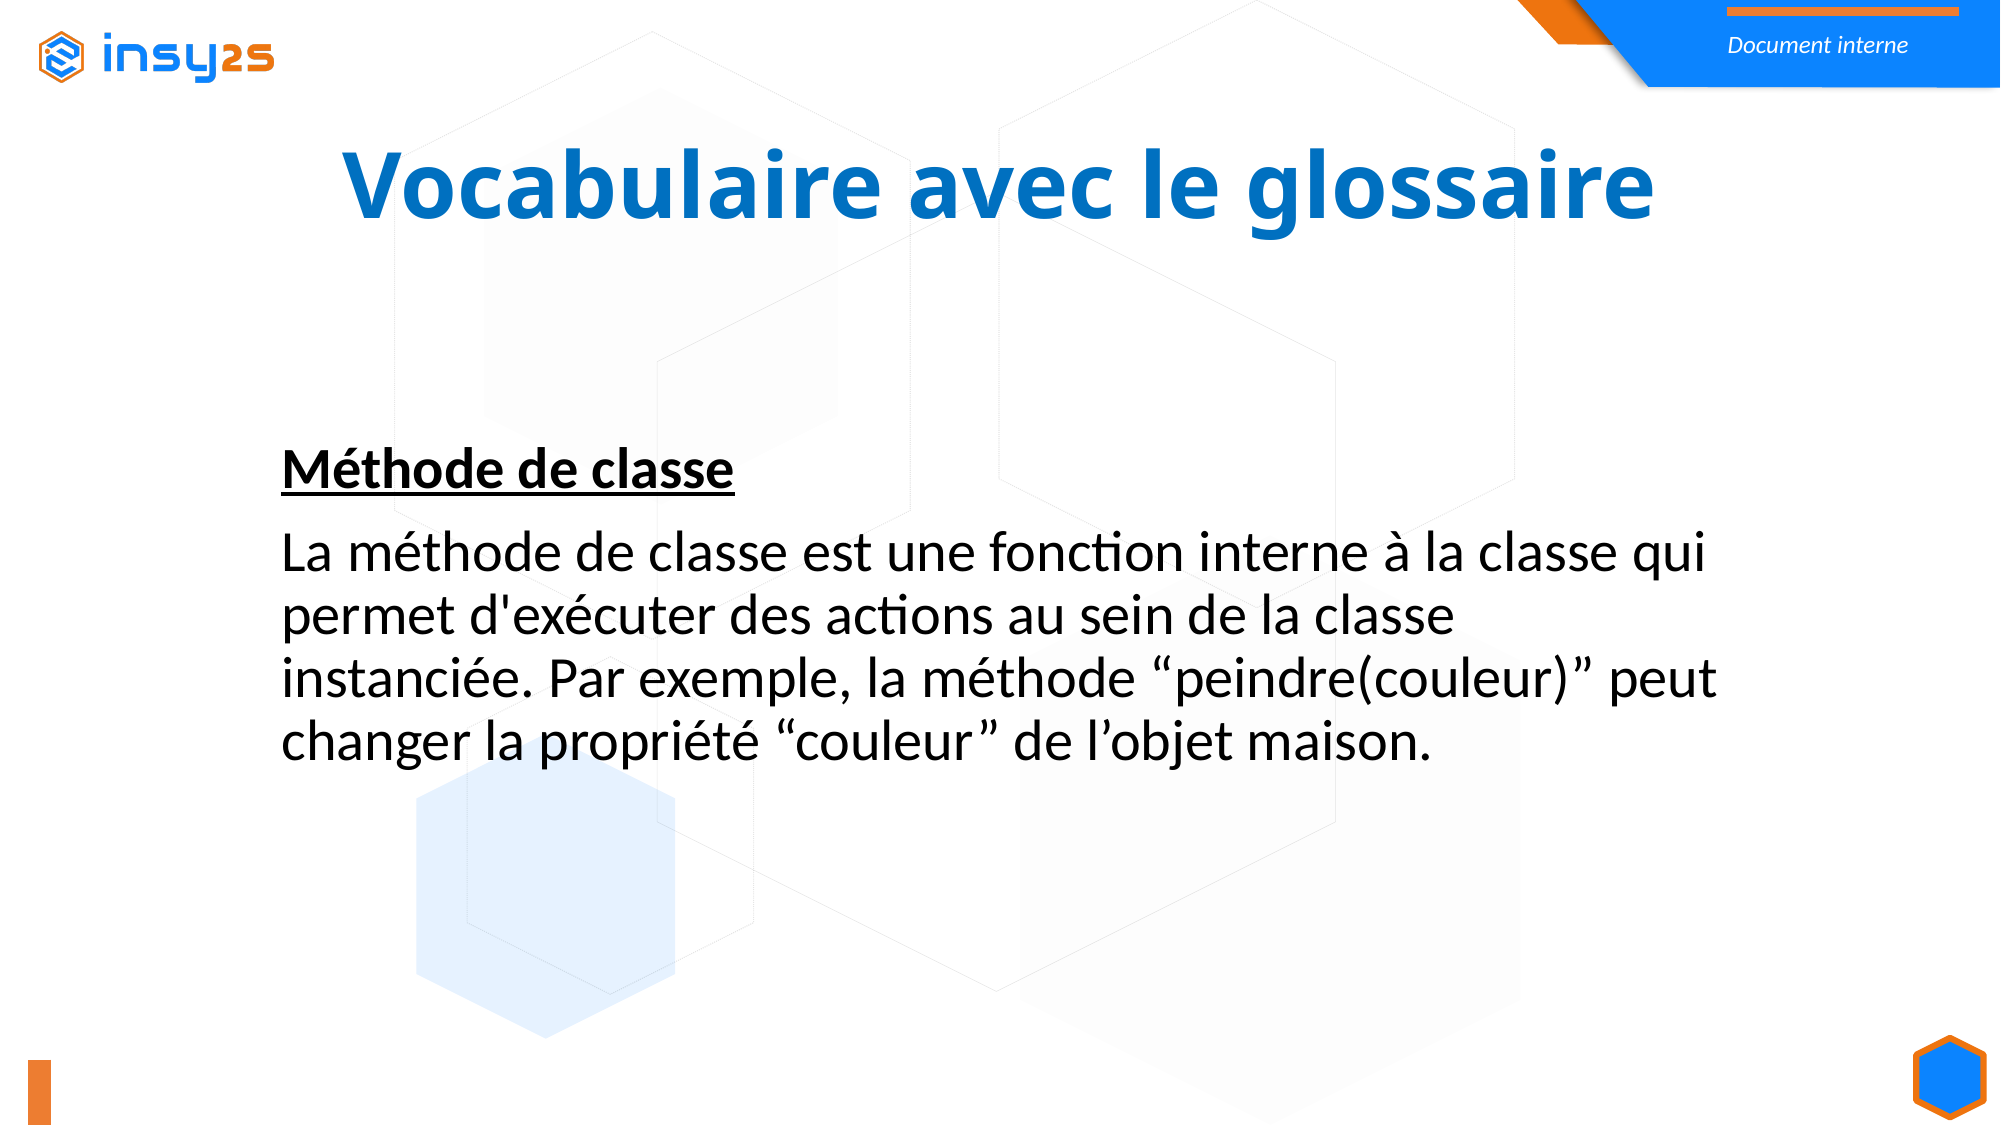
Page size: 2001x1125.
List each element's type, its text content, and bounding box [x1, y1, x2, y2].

list Méthode de classe La méthode de classe est une fonction interne à la classe qui permet d'exécuter des actions au sein de la classe instanciée. Par exemple, la méthode “peindre(couleur)” peut changer la propriété “couleur” de l’objet maison. [266, 430, 1735, 1025]
picture [39, 31, 274, 83]
title Vocabulaire avec le glossaire [228, 74, 1772, 304]
